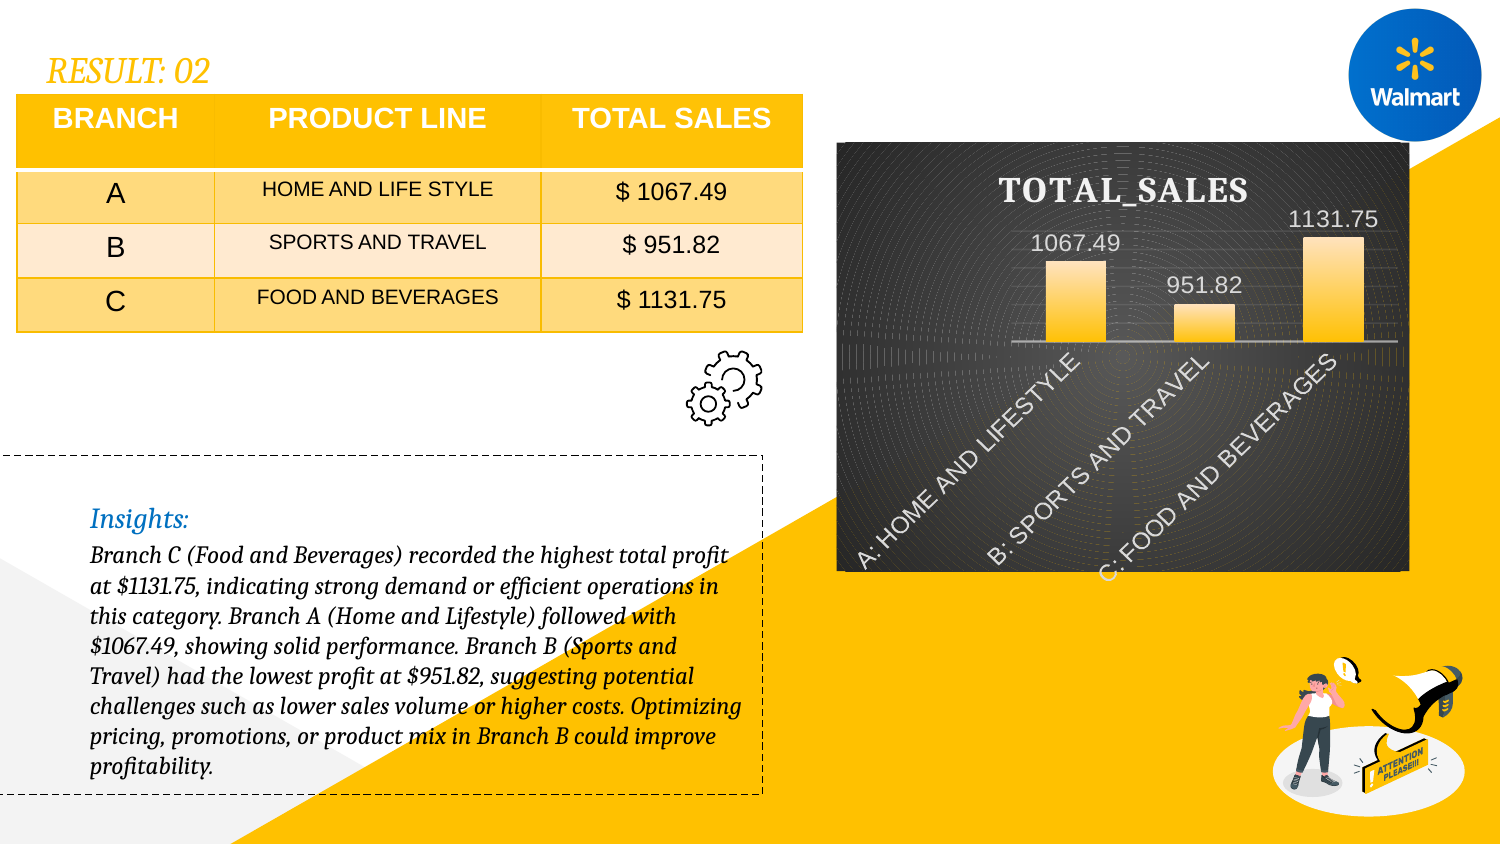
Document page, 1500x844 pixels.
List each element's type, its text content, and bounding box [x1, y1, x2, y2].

table_cell B [18, 224, 214, 277]
picture [1347, 7, 1484, 143]
table_cell $ 1067.49 [542, 172, 802, 223]
text_box Insights: Branch C (Food and Beverages) recorded the highest total profit at $1131.75, indicating strong demand or efficient operations in this category. Branch A (Home and Lifestyle) followed with $1067.49, showing solid performance. Branch B (Sports and Travel) had the lowest profit at $951.82, suggesting potential challenges such as lower sales volume or higher costs. Optimizing pricing, promotions, or product mix in Branch B could improve profitability. [0, 455, 763, 795]
table_cell C [18, 279, 214, 331]
table_cell FOOD AND BEVERAGES [215, 279, 540, 331]
text_box RESULT: 02 [31, 30, 438, 94]
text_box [1272, 656, 1465, 817]
table_header BRANCH [18, 95, 214, 168]
table_header PRODUCT LINE [215, 95, 540, 168]
table_cell SPORTS AND TRAVEL [215, 224, 540, 277]
chart [836, 142, 1410, 589]
table_header TOTAL SALES [542, 95, 802, 168]
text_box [685, 350, 764, 427]
table_cell A [18, 172, 214, 223]
table_cell $ 951.82 [542, 224, 802, 277]
table_cell $ 1131.75 [542, 279, 802, 331]
table_cell HOME AND LIFE STYLE [215, 172, 540, 223]
